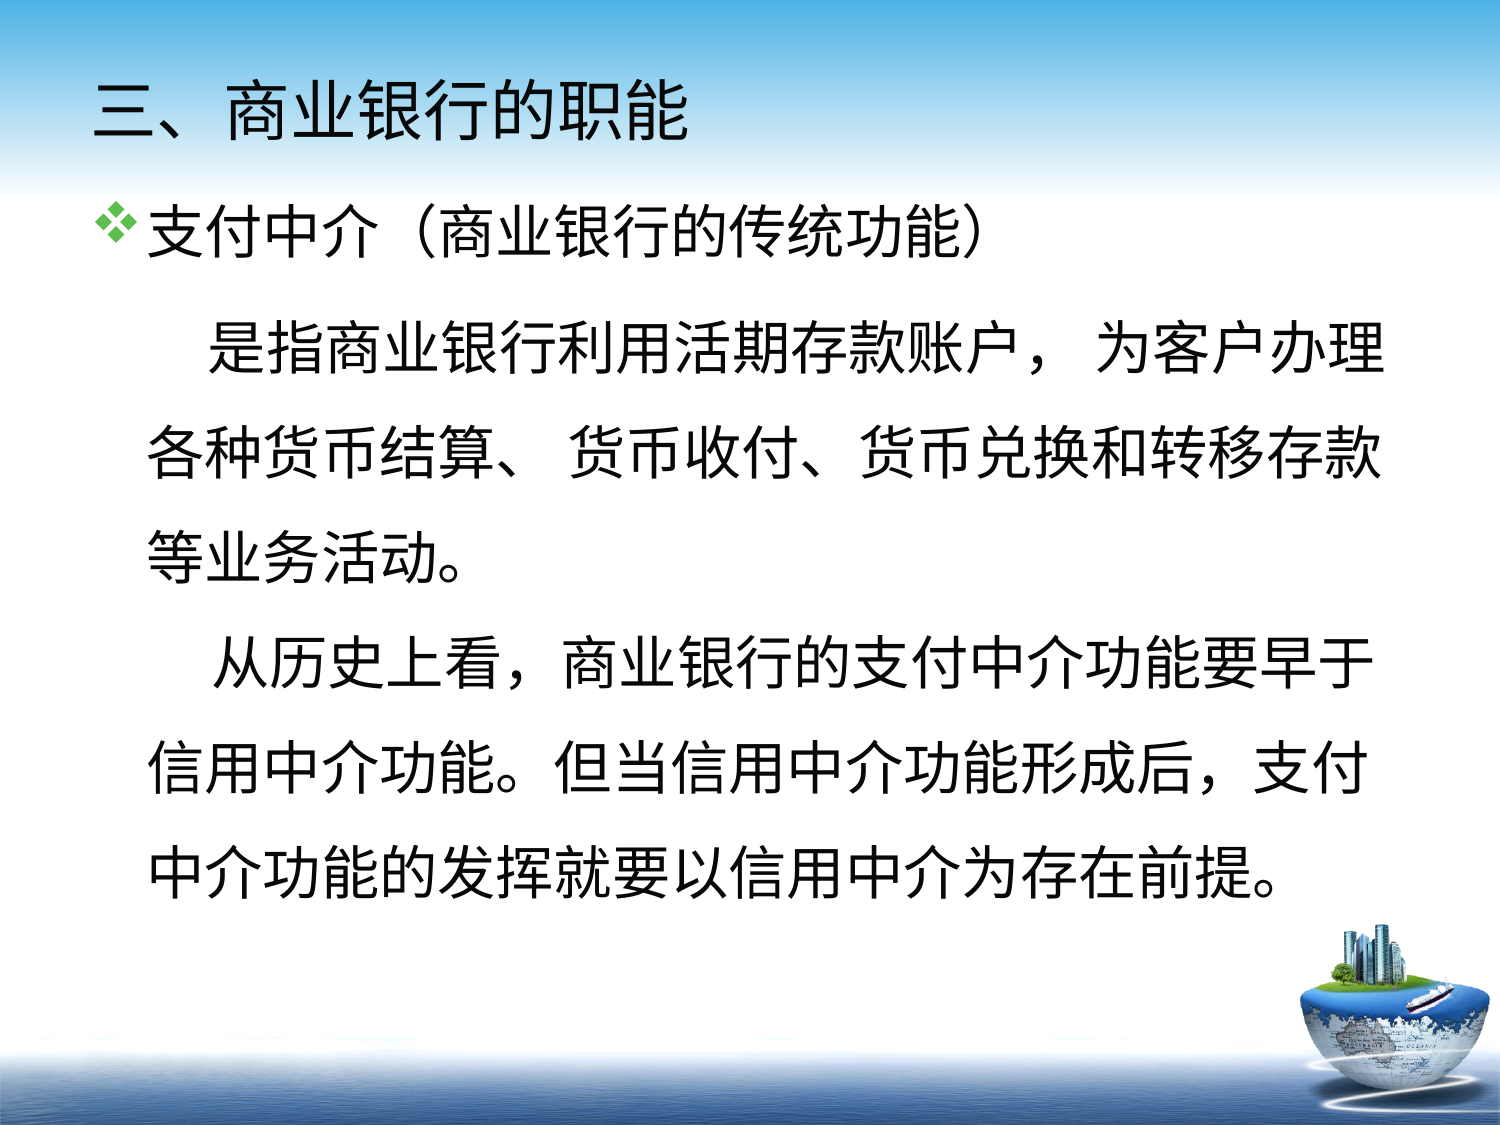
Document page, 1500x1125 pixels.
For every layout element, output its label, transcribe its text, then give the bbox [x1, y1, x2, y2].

list 支付中介（商业银行的传统功能） 是指商业银行利用活期存款账户， 为客户办理各种货币结算、 货币收付、货币兑换和转移存款等业务活动。 从历史上看，商业银行的支付中介功能要早于信用中介功能。但当信用中介功能形成后，支付中介功能的发挥就要以信用中介为存在前提。 [74, 187, 1426, 1013]
picture [0, 970, 1500, 1125]
title 三、商业银行的职能 [74, 37, 1426, 181]
